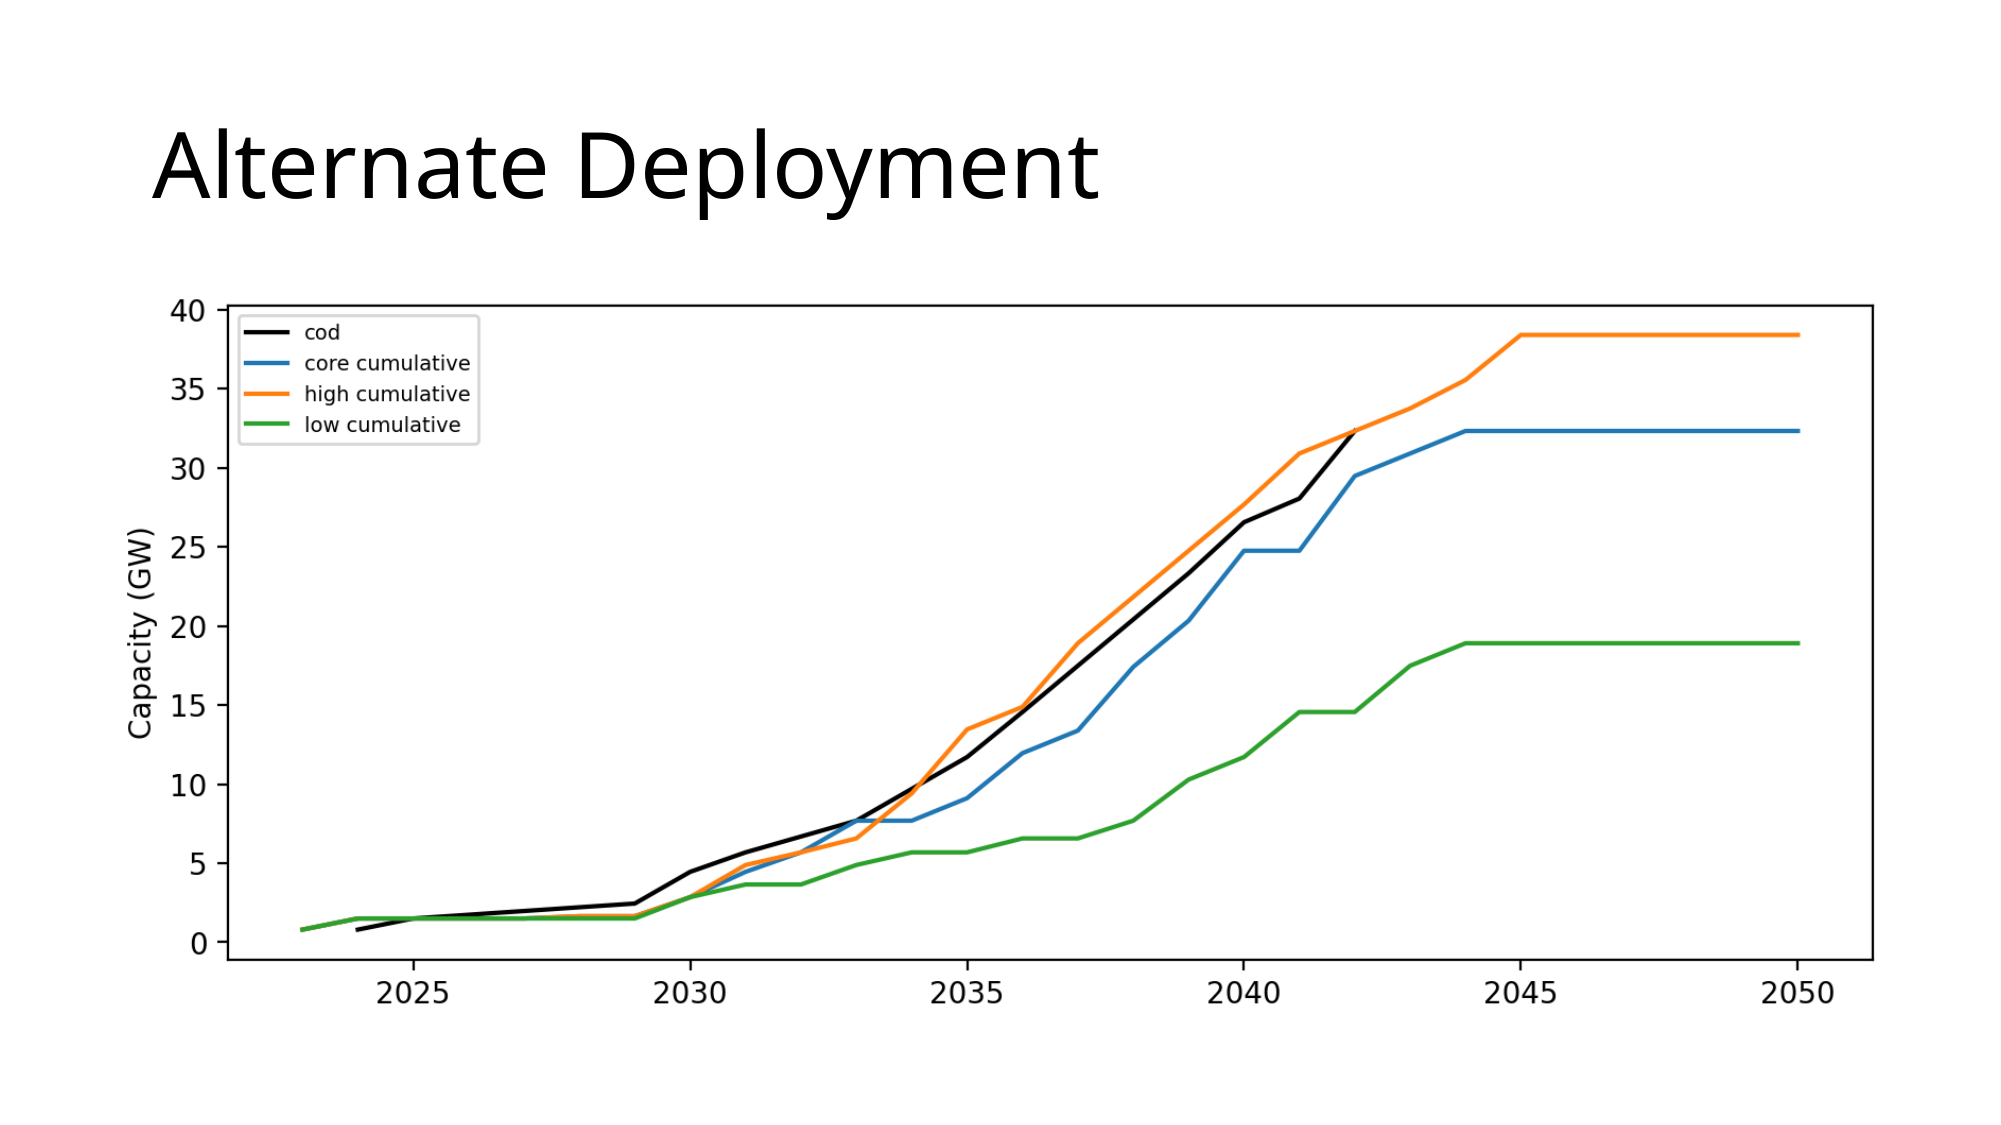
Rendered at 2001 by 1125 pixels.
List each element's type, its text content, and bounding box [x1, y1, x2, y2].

picture [107, 276, 1893, 1031]
title Alternate Deployment [137, 59, 1863, 276]
